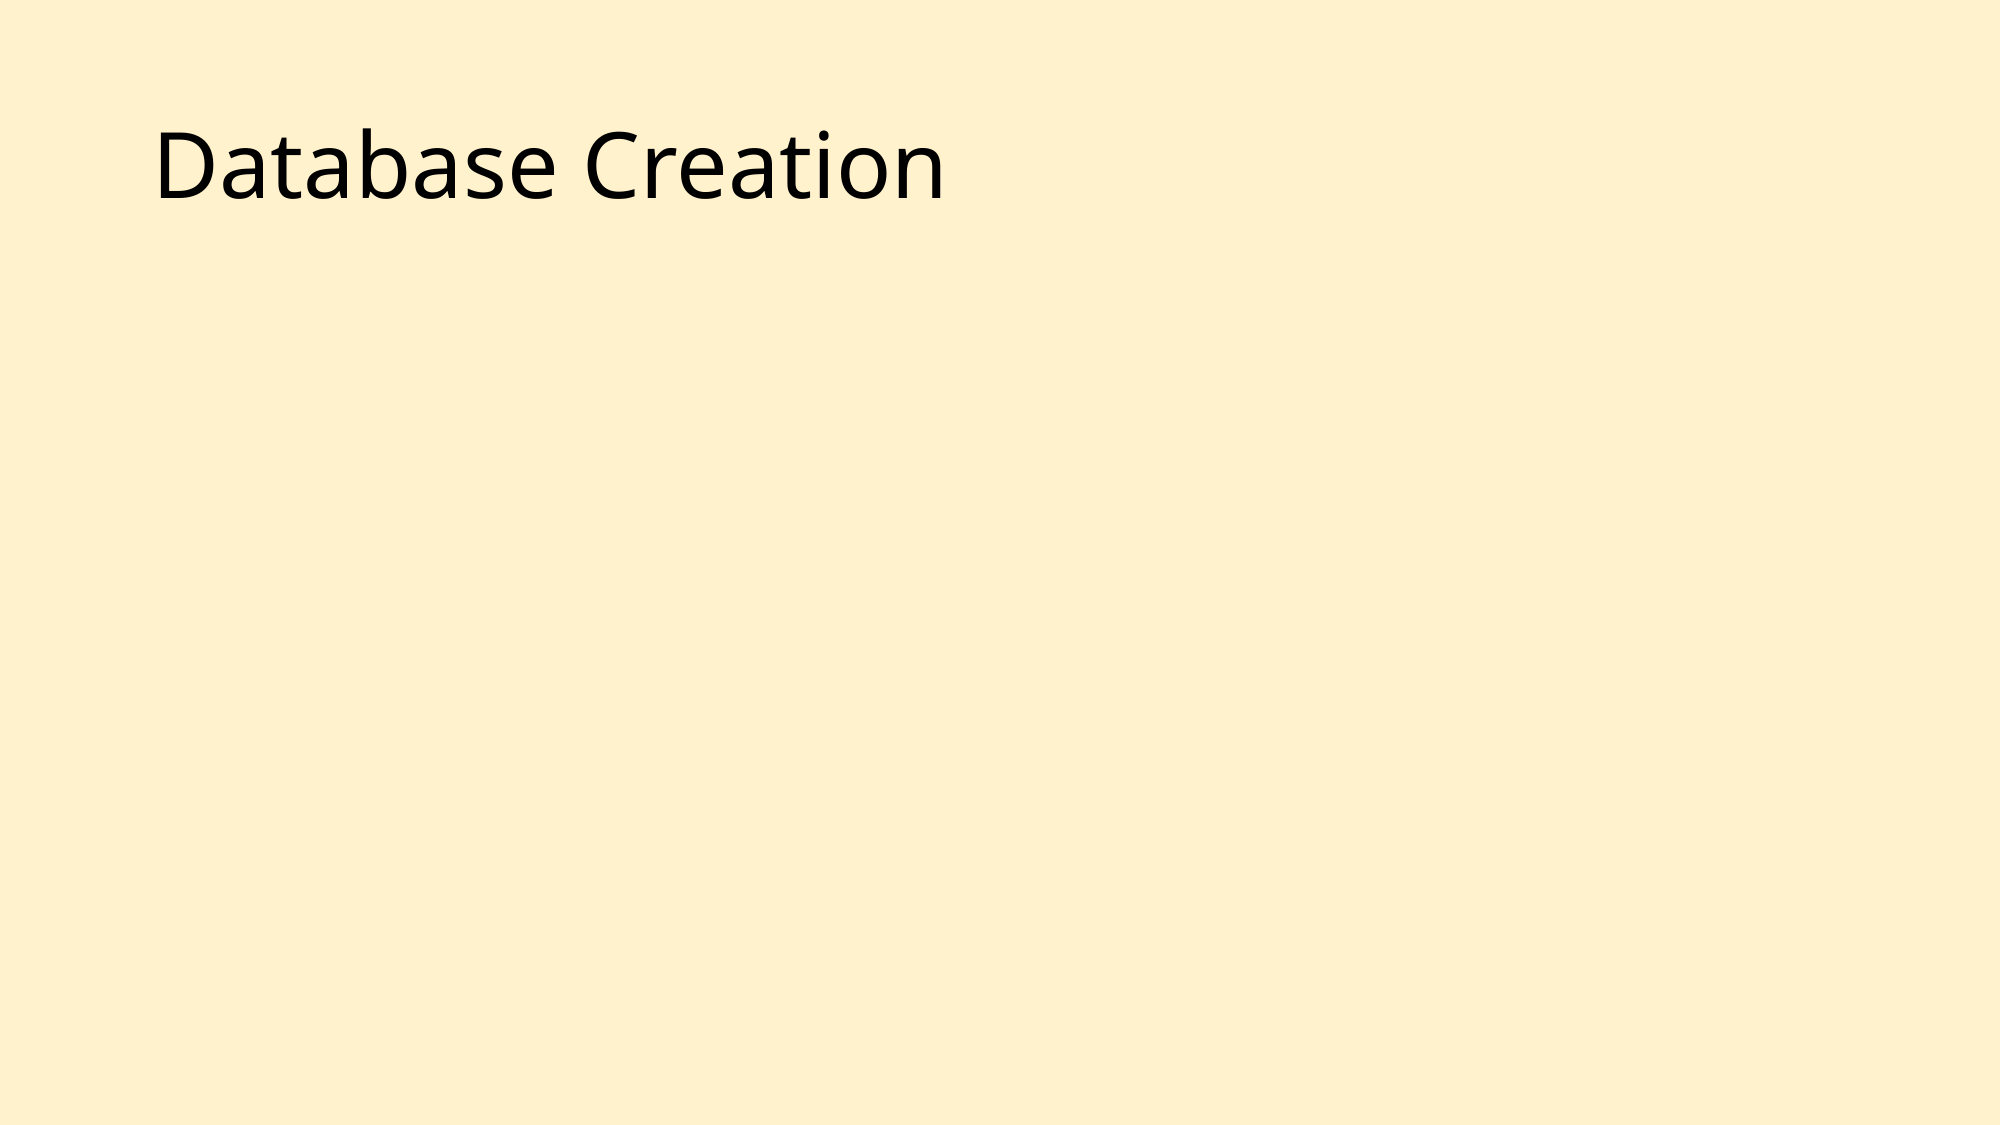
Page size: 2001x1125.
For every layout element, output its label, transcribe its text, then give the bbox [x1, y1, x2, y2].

title Database Creation [137, 59, 1863, 278]
